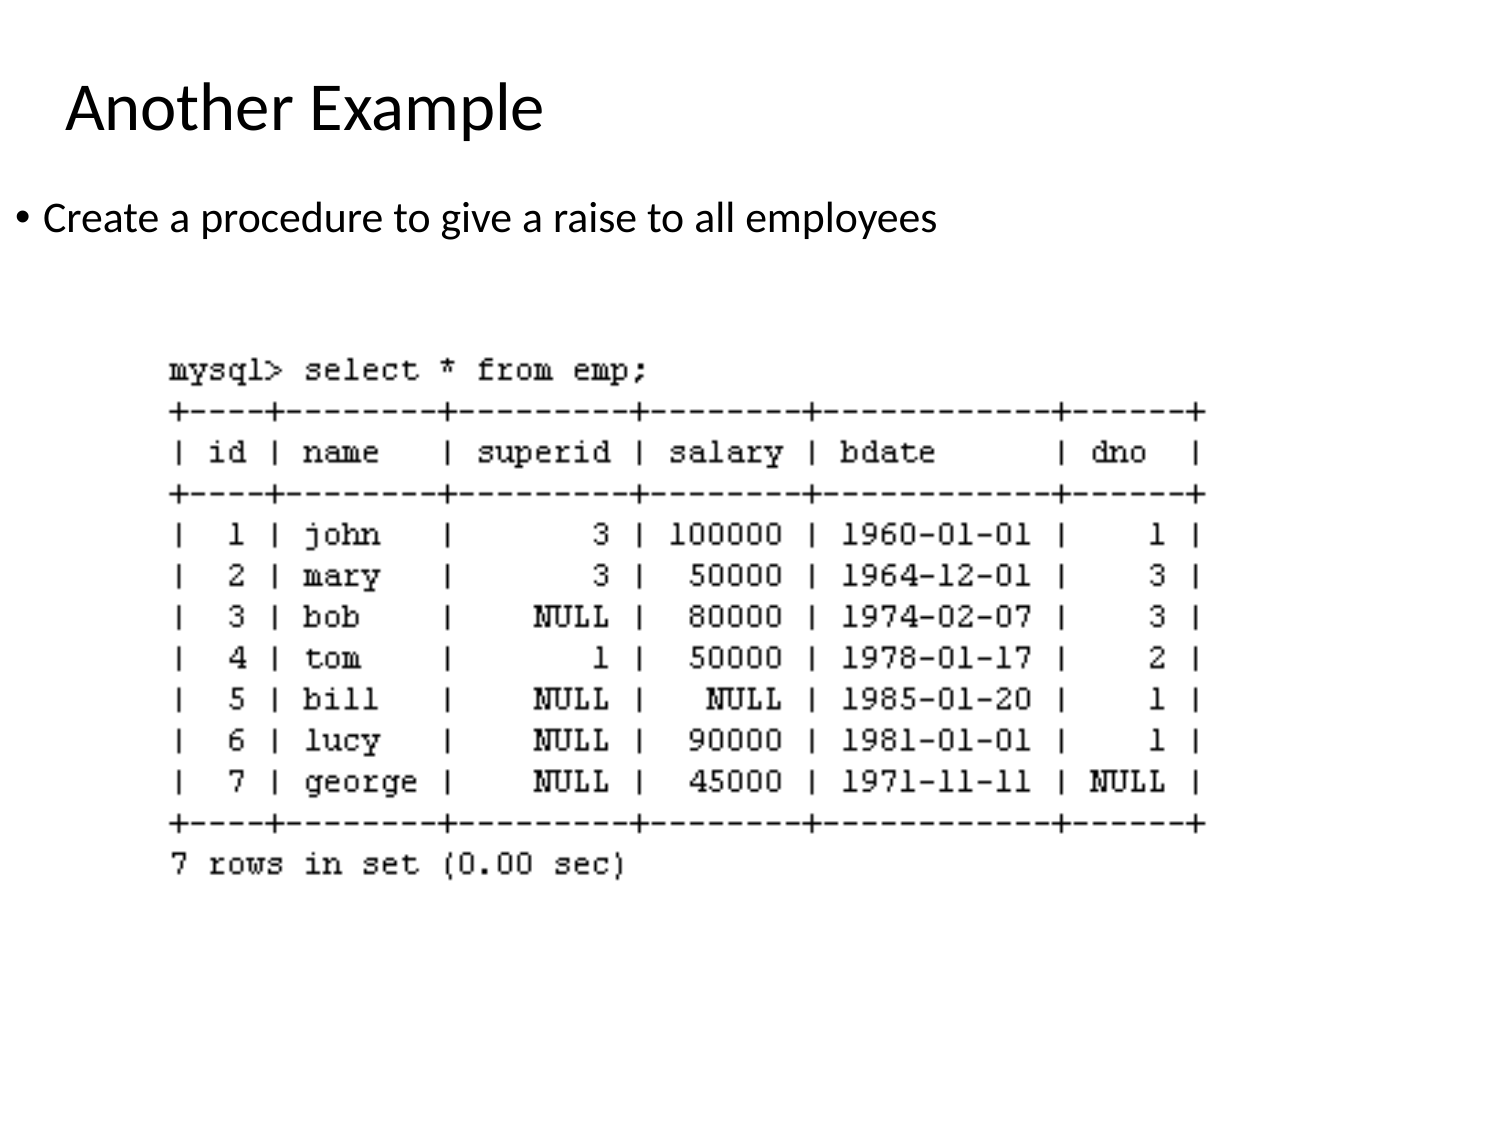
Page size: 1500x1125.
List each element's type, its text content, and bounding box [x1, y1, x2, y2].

title Another Example [50, 0, 1344, 187]
picture [162, 337, 1251, 908]
list Create a procedure to give a raise to all employees [0, 187, 1365, 1038]
